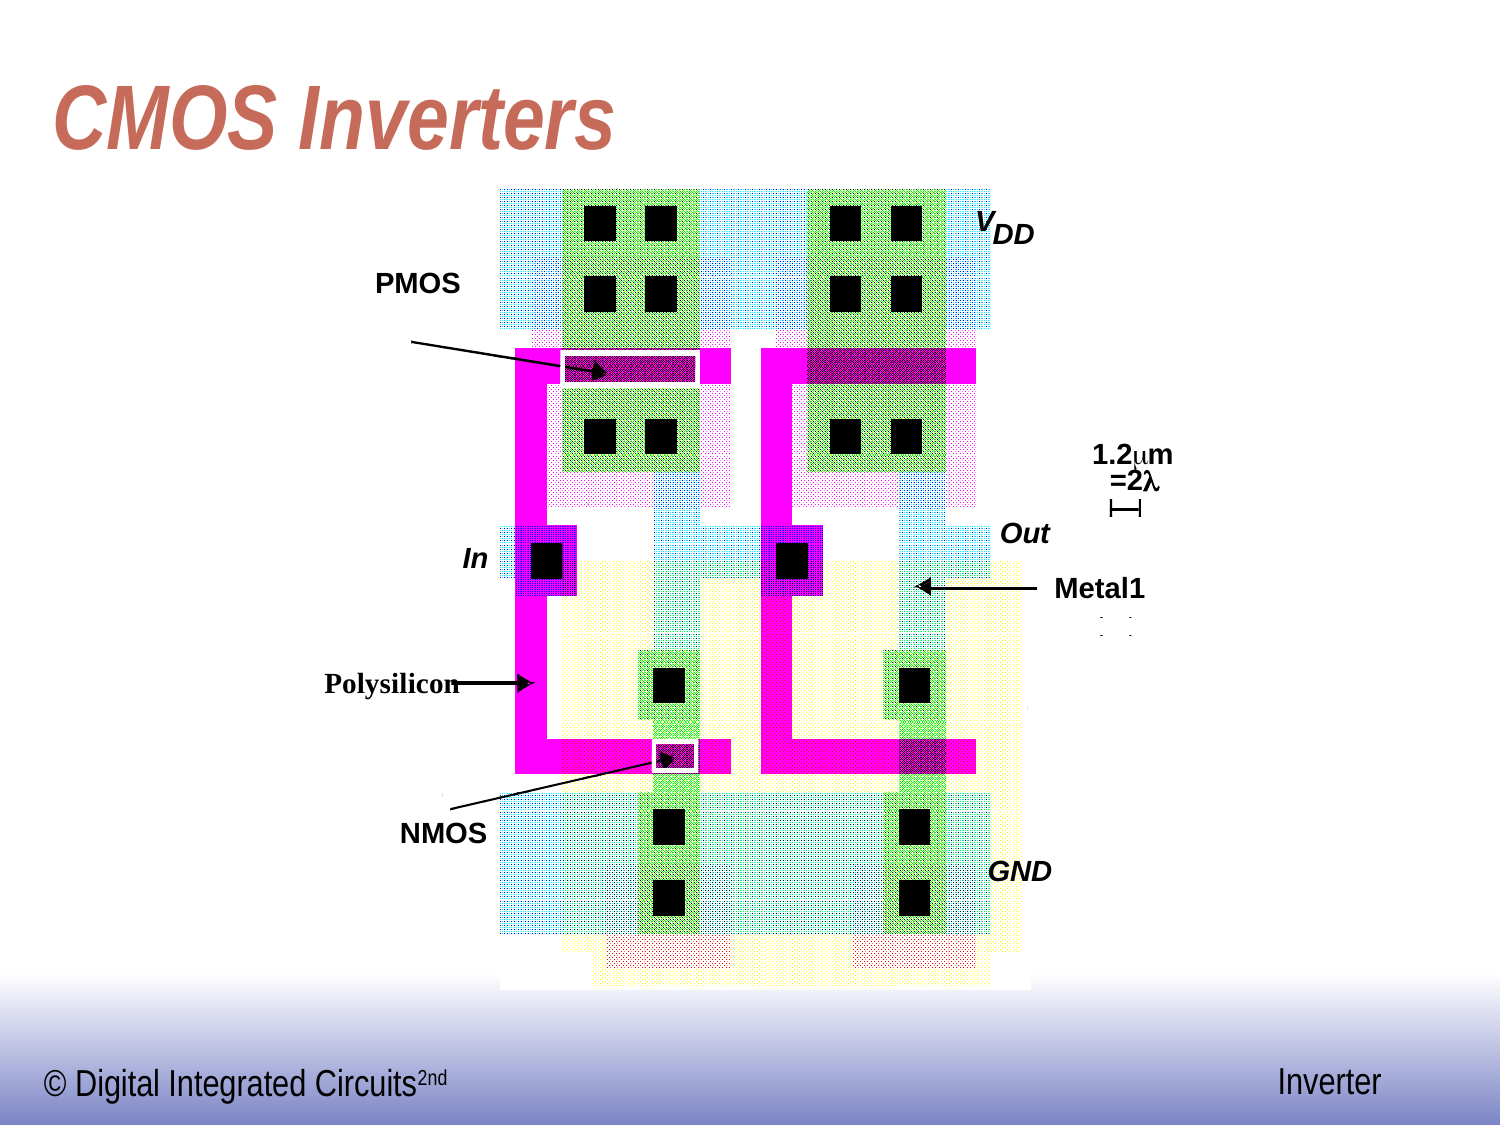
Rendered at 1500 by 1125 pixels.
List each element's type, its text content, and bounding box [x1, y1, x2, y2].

text_box =2l [1109, 461, 1160, 497]
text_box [913, 569, 1146, 605]
text_box Out [1031, 514, 1051, 550]
text_box m [1132, 435, 1147, 461]
picture [499, 189, 1031, 990]
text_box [399, 739, 699, 877]
text_box GND [1031, 852, 1053, 887]
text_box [974, 201, 1035, 251]
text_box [374, 264, 700, 388]
title CMOS Inverters [37, 37, 1463, 175]
text_box 1.2 [1092, 435, 1132, 471]
text_box m [1147, 435, 1174, 471]
text_box [1109, 499, 1113, 517]
text_box In [462, 539, 489, 575]
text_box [324, 664, 536, 700]
